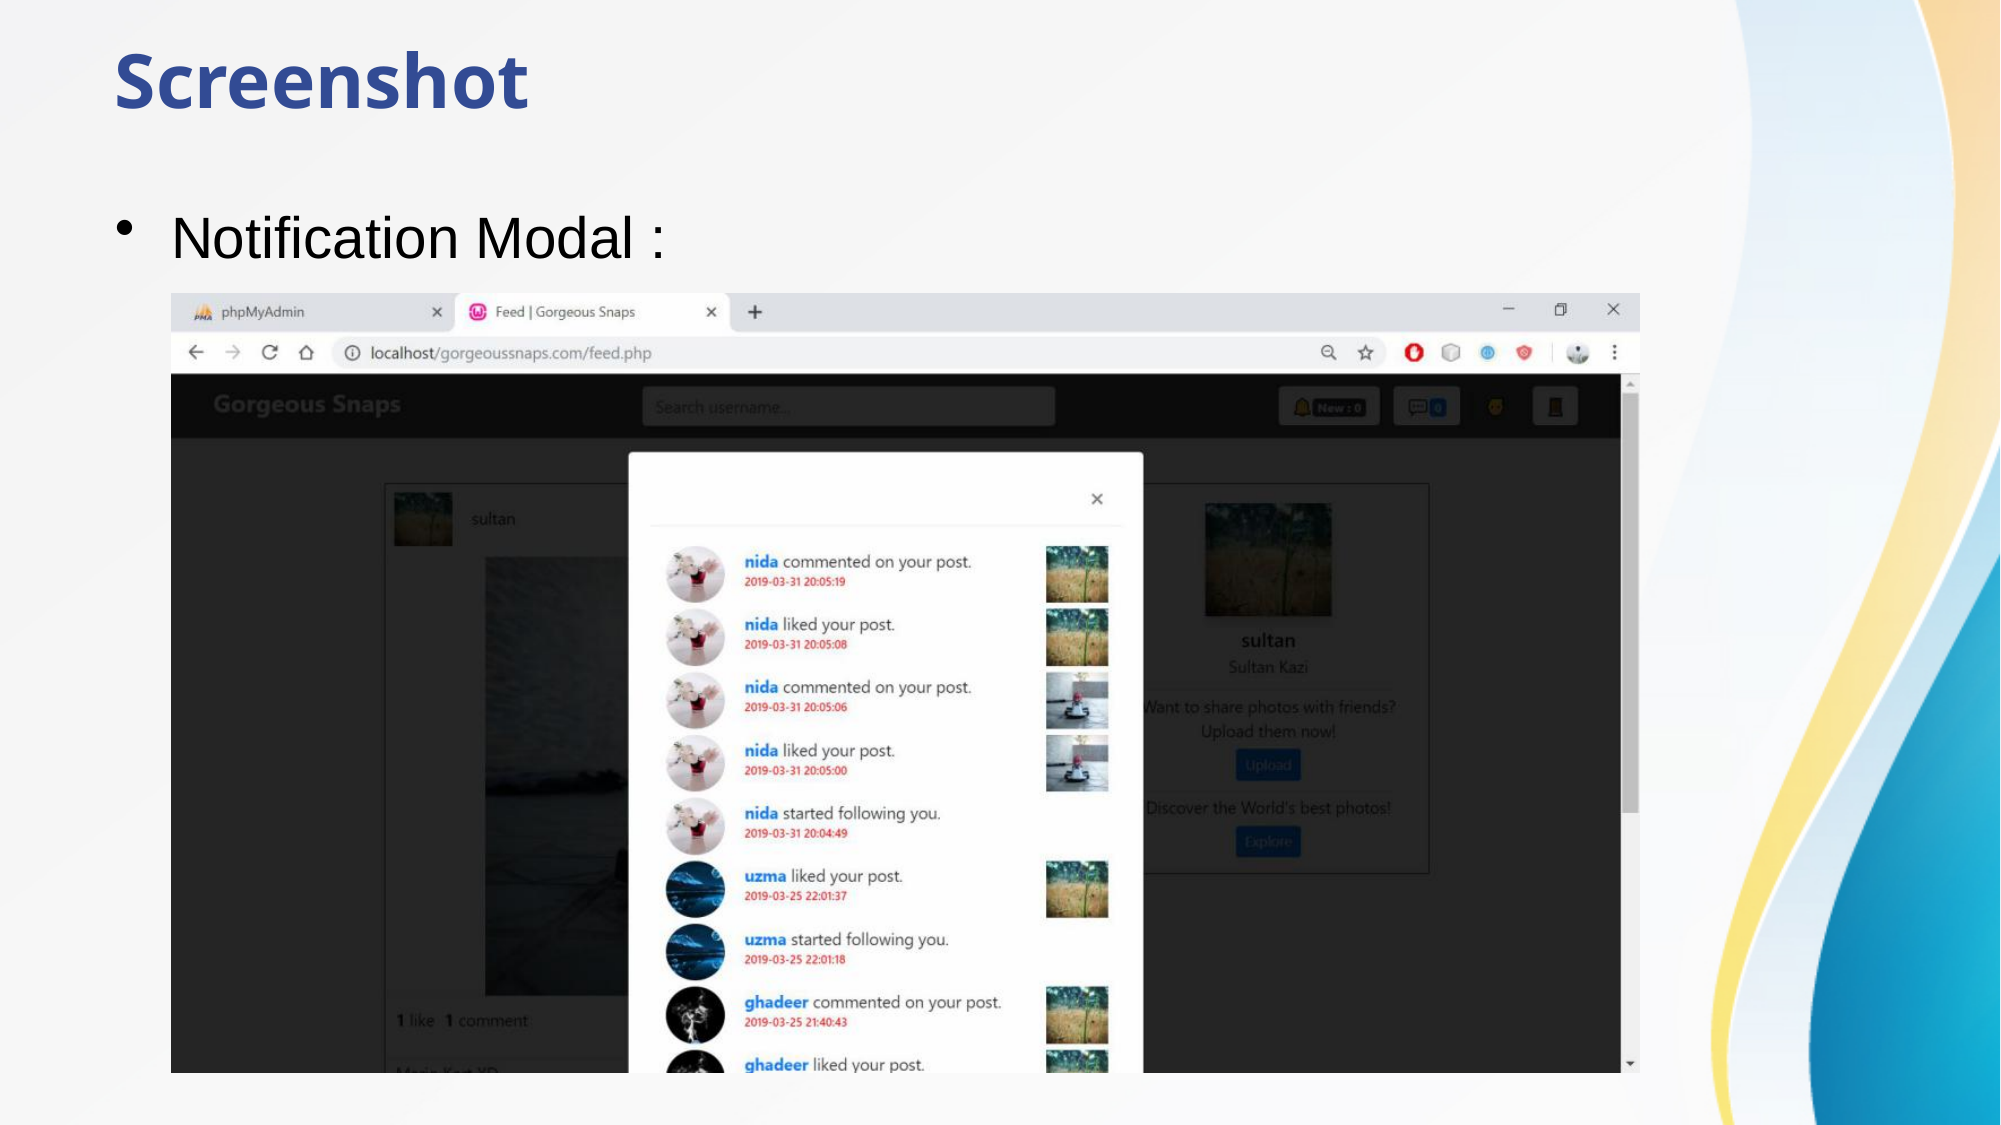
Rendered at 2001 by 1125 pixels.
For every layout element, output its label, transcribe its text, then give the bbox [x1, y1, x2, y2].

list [171, 293, 1640, 1073]
list Notification Modal : [99, 192, 984, 1006]
title Screenshot [99, 30, 1901, 127]
picture [0, 0, 2001, 1125]
